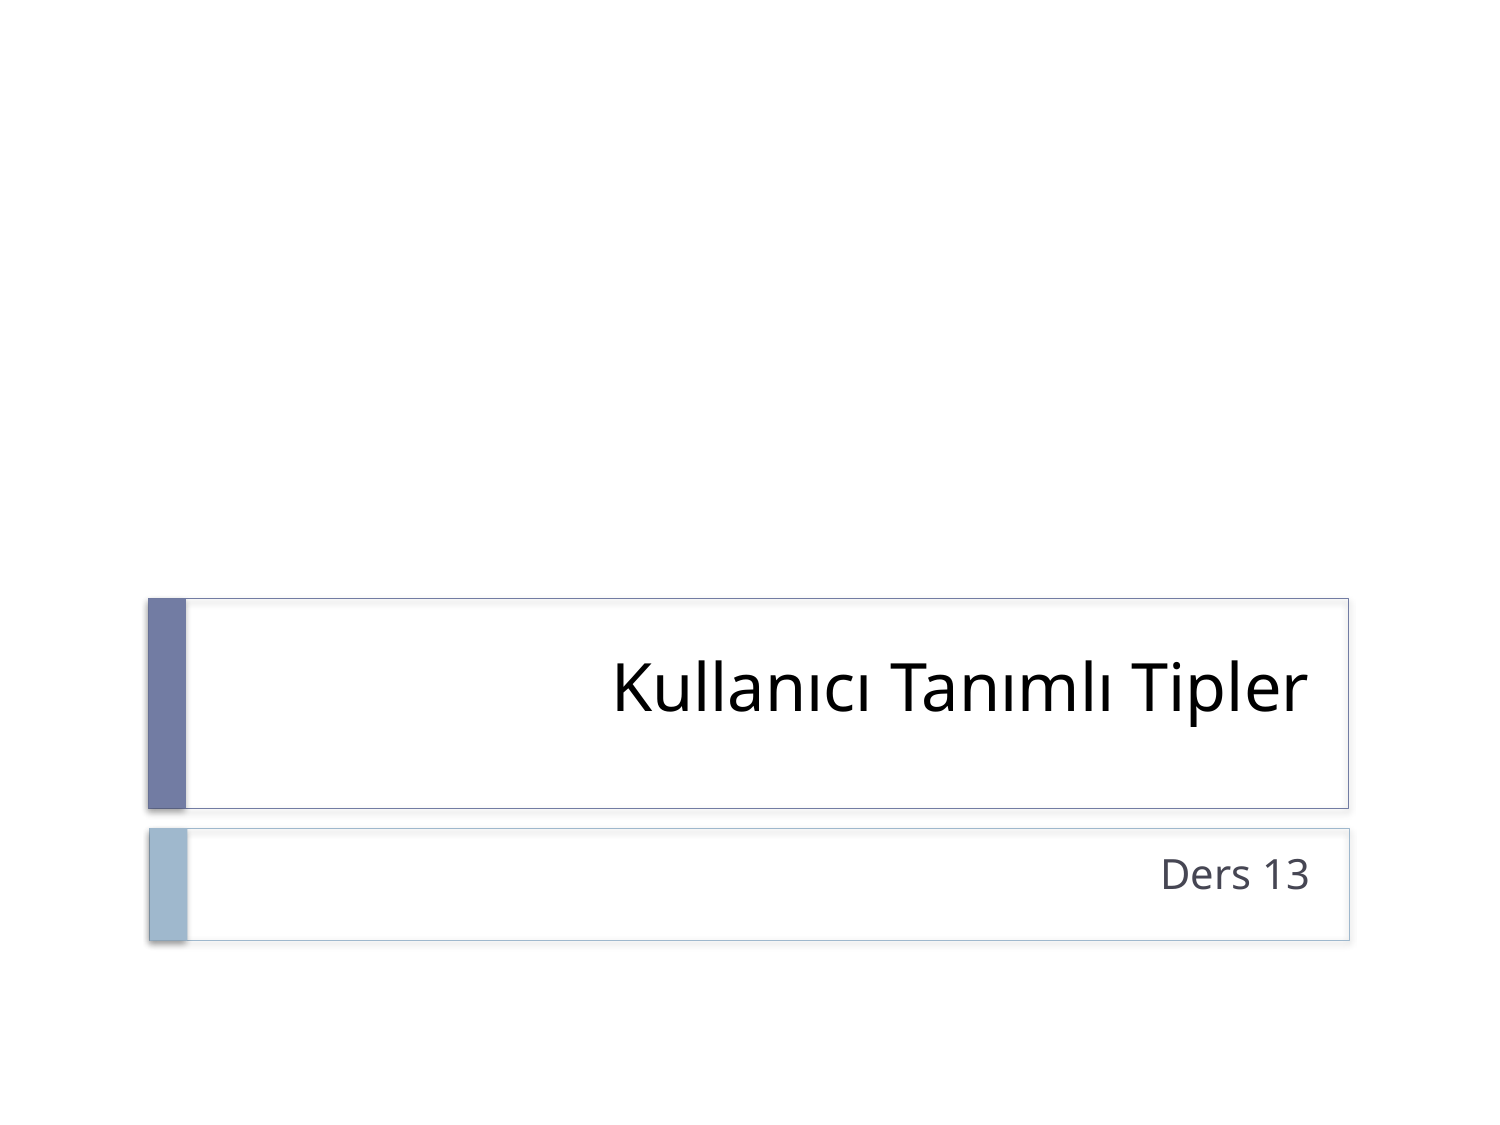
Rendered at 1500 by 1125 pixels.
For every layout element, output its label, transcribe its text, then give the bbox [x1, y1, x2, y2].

subtitle Ders 13 [200, 840, 1325, 929]
title Kullanıcı Tanımlı Tipler [200, 637, 1325, 800]
